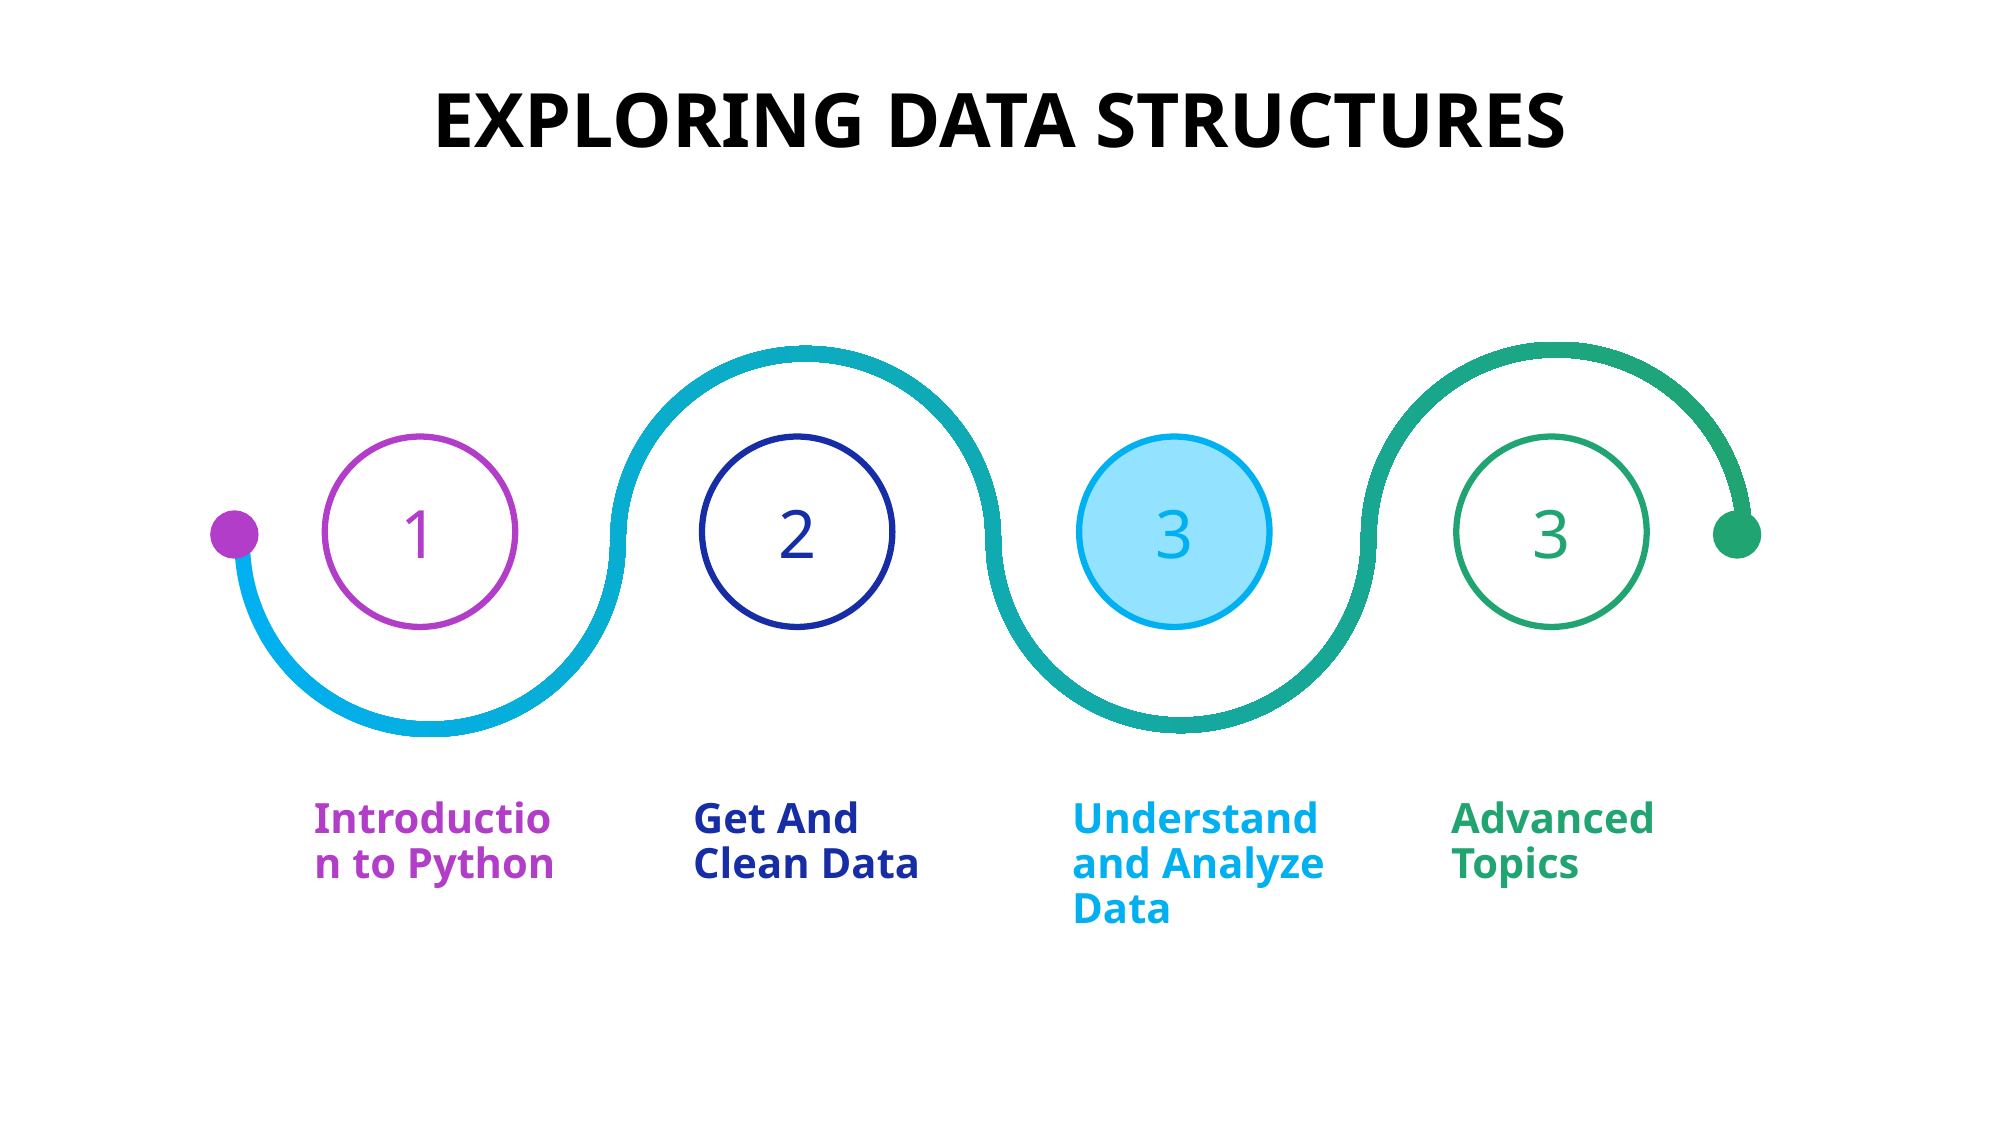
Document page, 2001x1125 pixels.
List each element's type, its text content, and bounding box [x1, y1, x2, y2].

text_box 3 [1078, 435, 1271, 628]
title Exploring data structures [37, 75, 1963, 179]
text_box [233, 340, 1753, 739]
text_box 2 [700, 435, 894, 628]
list Understand and Analyze Data [1057, 790, 1396, 840]
list Get And Clean Data [678, 790, 973, 840]
text_box 1 [323, 435, 517, 628]
text_box 3 [1455, 435, 1648, 628]
text_box [215, 515, 254, 554]
list Introduction to Python [299, 790, 594, 840]
text_box [1718, 515, 1757, 554]
list Advanced Topics [1436, 790, 1731, 840]
